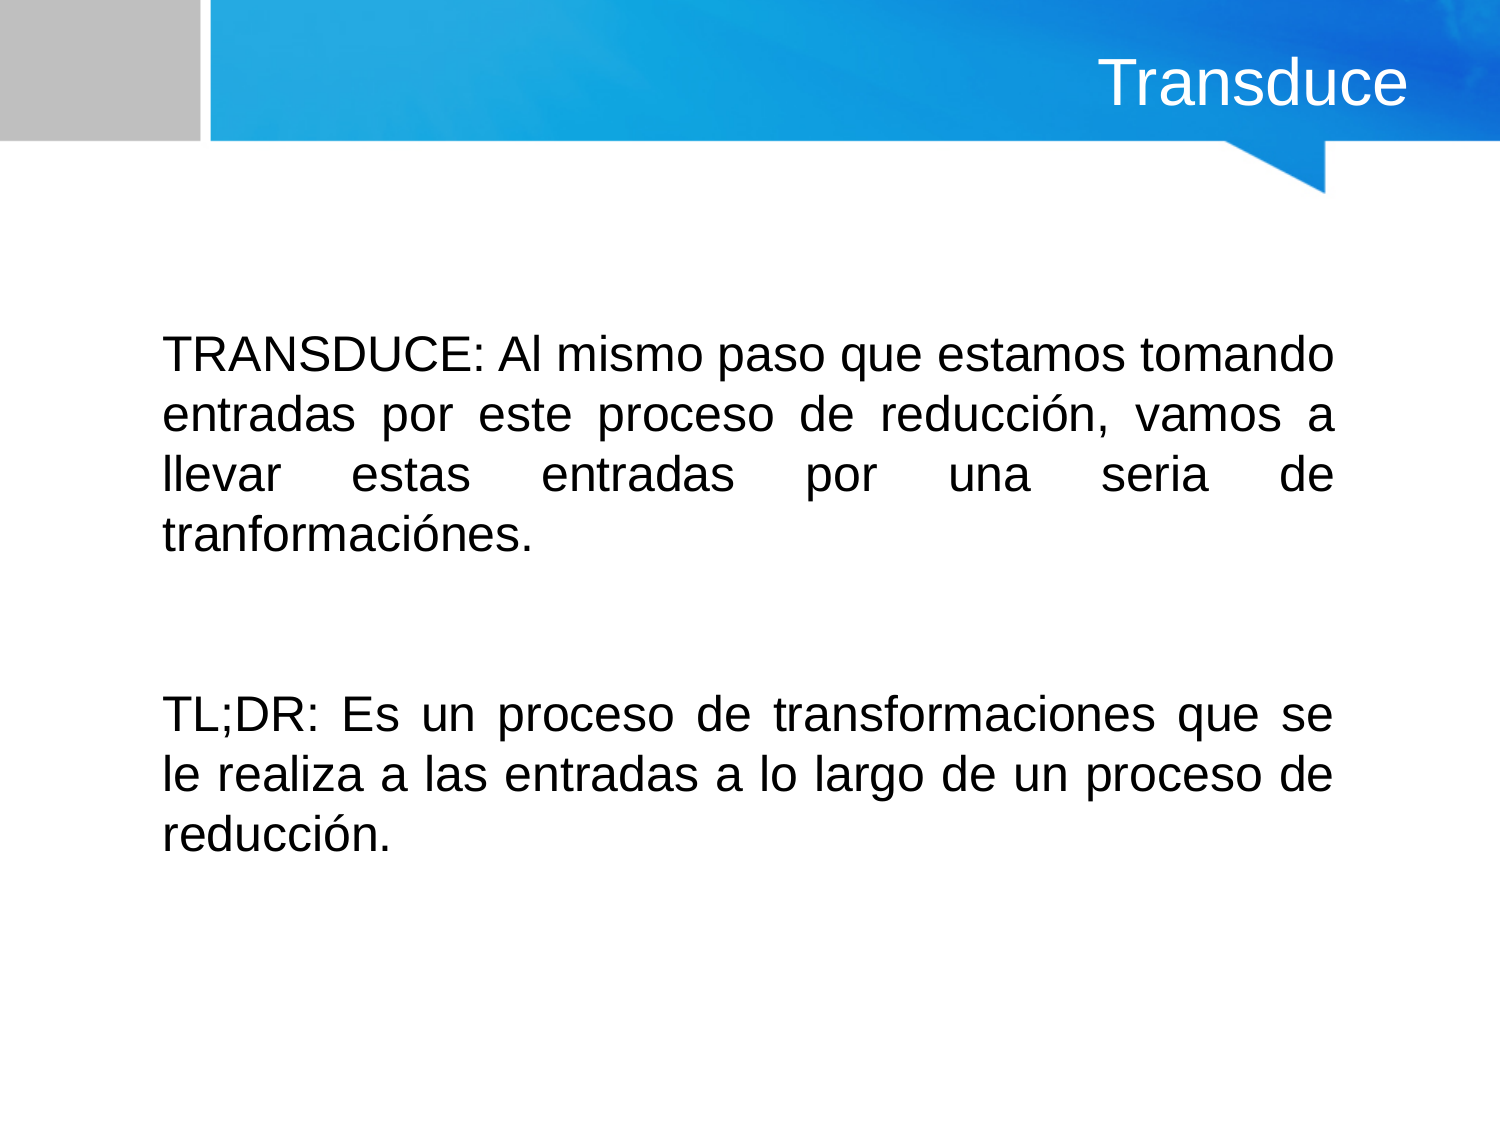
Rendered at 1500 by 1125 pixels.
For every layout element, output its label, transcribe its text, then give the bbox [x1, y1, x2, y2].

text_box TRANSDUCE: Al mismo paso que estamos tomando entradas por este proceso de reducción, vamos a llevar estas entradas por una seria de tranformaciónes. TL;DR: Es un proceso de transformaciones que se le realiza a las entradas a lo largo de un proceso de reducción. [147, 314, 1351, 870]
picture [0, 0, 1500, 1125]
title Transduce [74, 30, 1426, 127]
